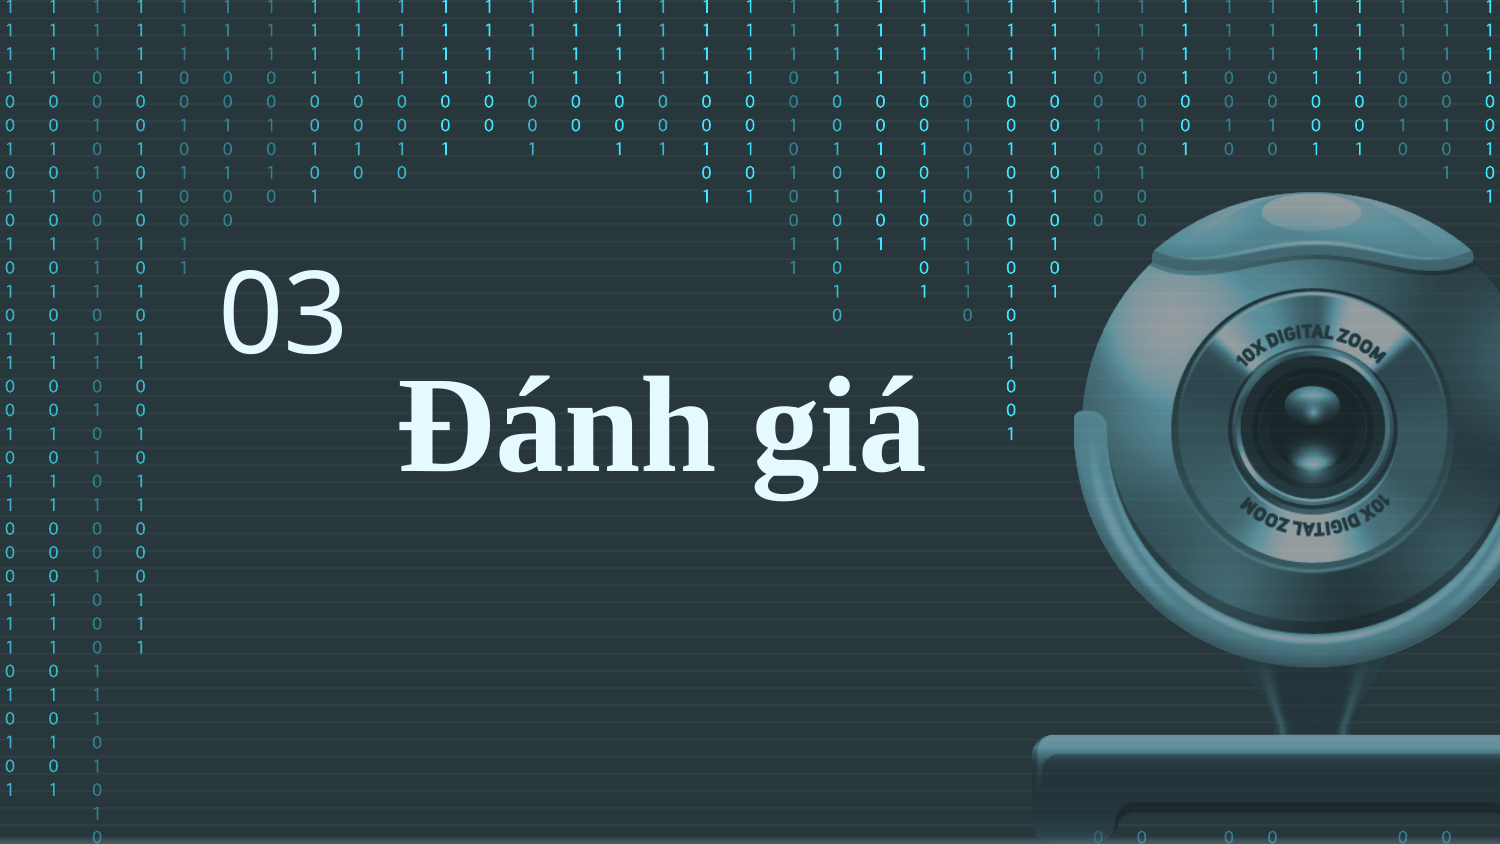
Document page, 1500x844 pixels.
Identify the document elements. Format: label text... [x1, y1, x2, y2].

picture [1032, 191, 1500, 844]
title Đánh giá [274, 343, 1027, 489]
title 03 [150, 231, 418, 384]
